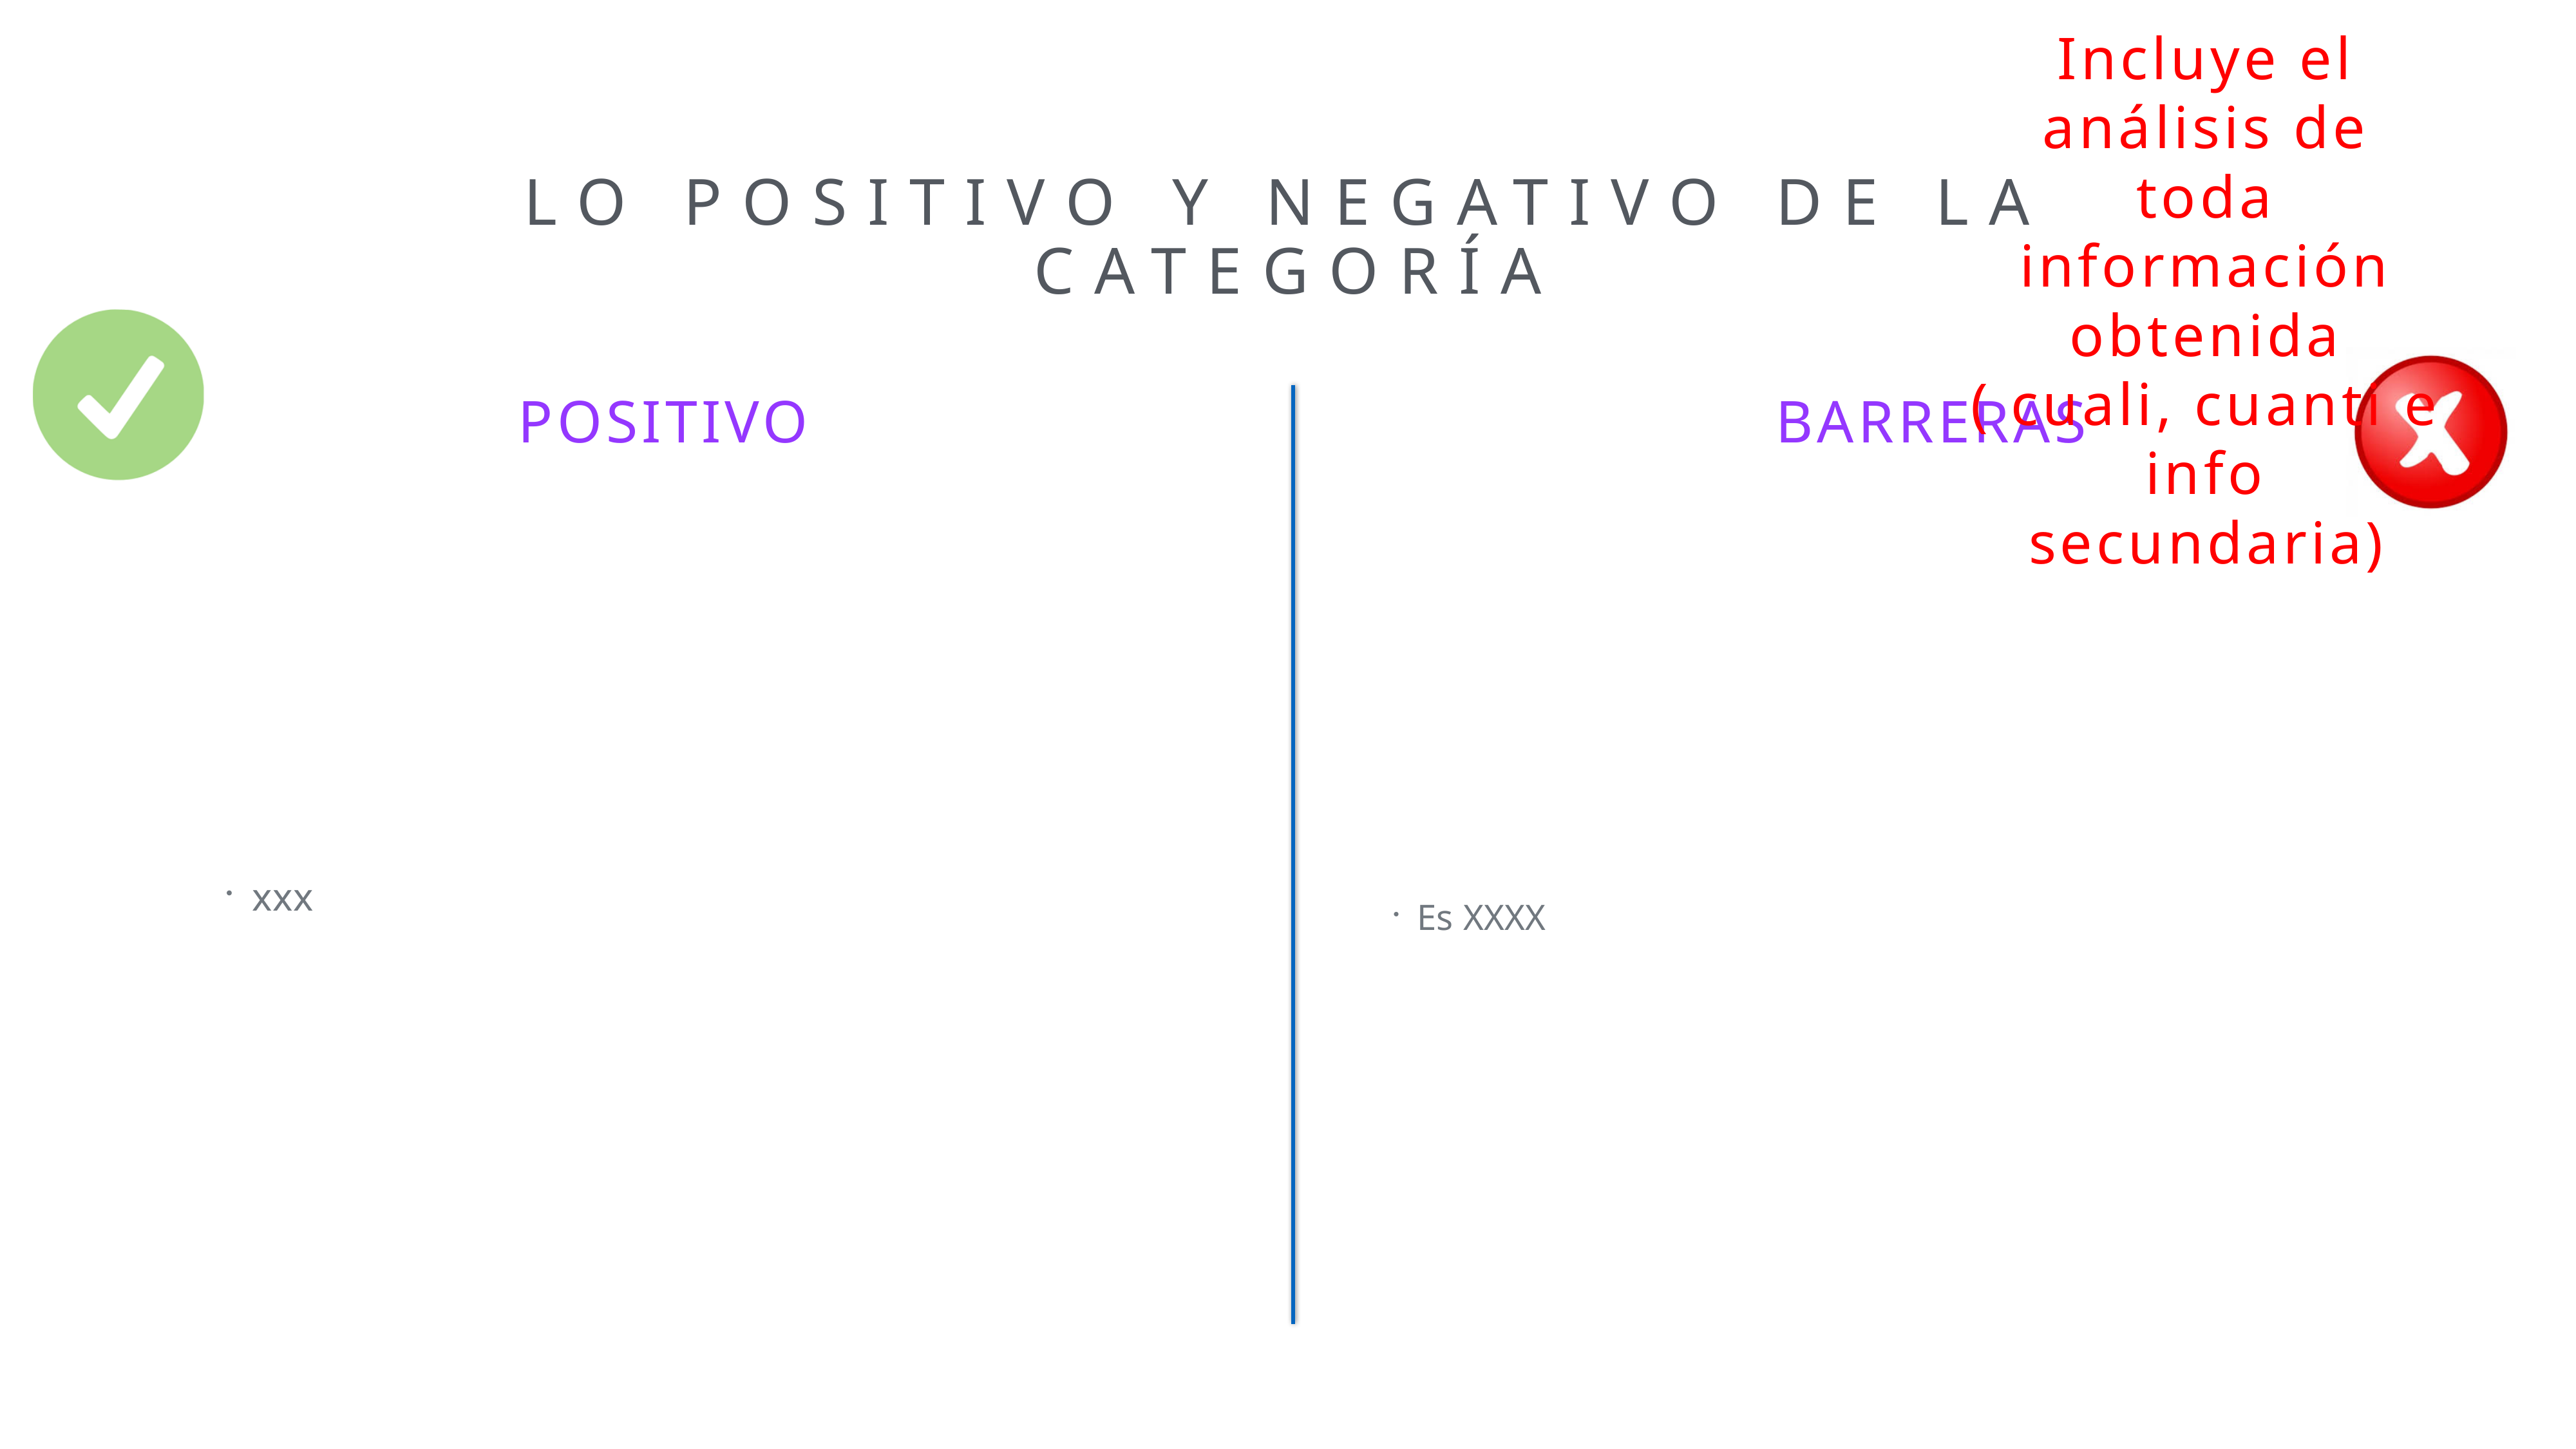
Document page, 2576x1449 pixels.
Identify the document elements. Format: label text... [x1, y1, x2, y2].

text_box Incluye el análisis de toda información obtenida ( cuali, cuanti e info secundaria) [1959, 16, 2453, 581]
title LO POSITIVO Y NEGATIVO DE LA categoría [397, 169, 1959, 309]
text_box POSITIVO [312, 379, 1015, 460]
picture [32, 308, 204, 480]
text_box xxx [226, 500, 1288, 1282]
text_box Es XXXX [1393, 500, 2398, 1325]
text_box BARRERAS [1580, 379, 1959, 460]
picture [2345, 347, 2516, 518]
